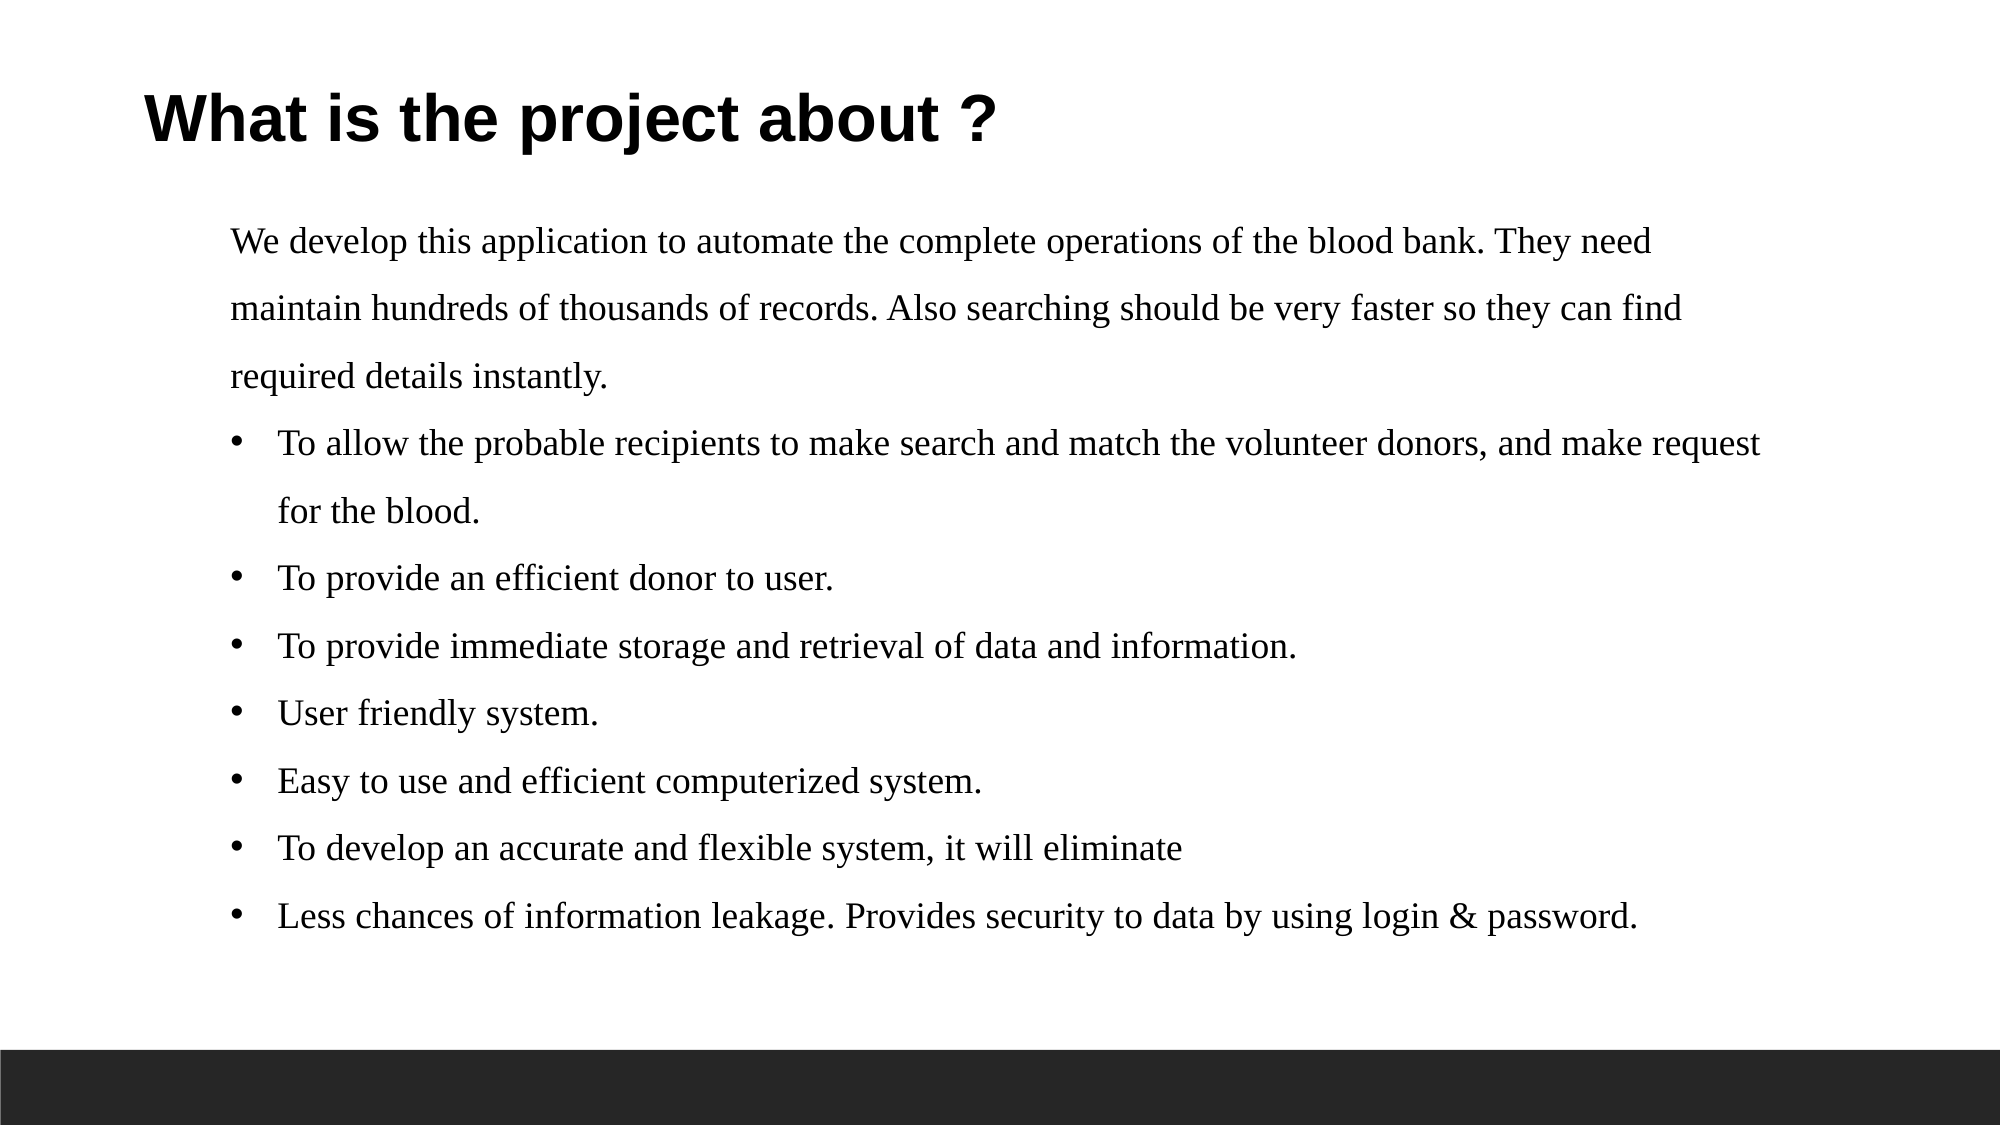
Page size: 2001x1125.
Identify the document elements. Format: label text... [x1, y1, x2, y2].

text_box What is the project about ? [129, 66, 1938, 162]
text_box We develop this application to automate the complete operations of the blood bank. They need maintain hundreds of thousands of records. Also searching should be very faster so they can find required details instantly. To allow the probable recipients to make search and match the volunteer donors, and make request for the blood. To provide an efficient donor to user. To provide immediate storage and retrieval of data and information. User friendly system. Easy to use and efficient computerized system. To develop an accurate and flexible system, it will eliminate Less chances of information leakage. Provides security to data by using login & password. [215, 185, 1792, 918]
